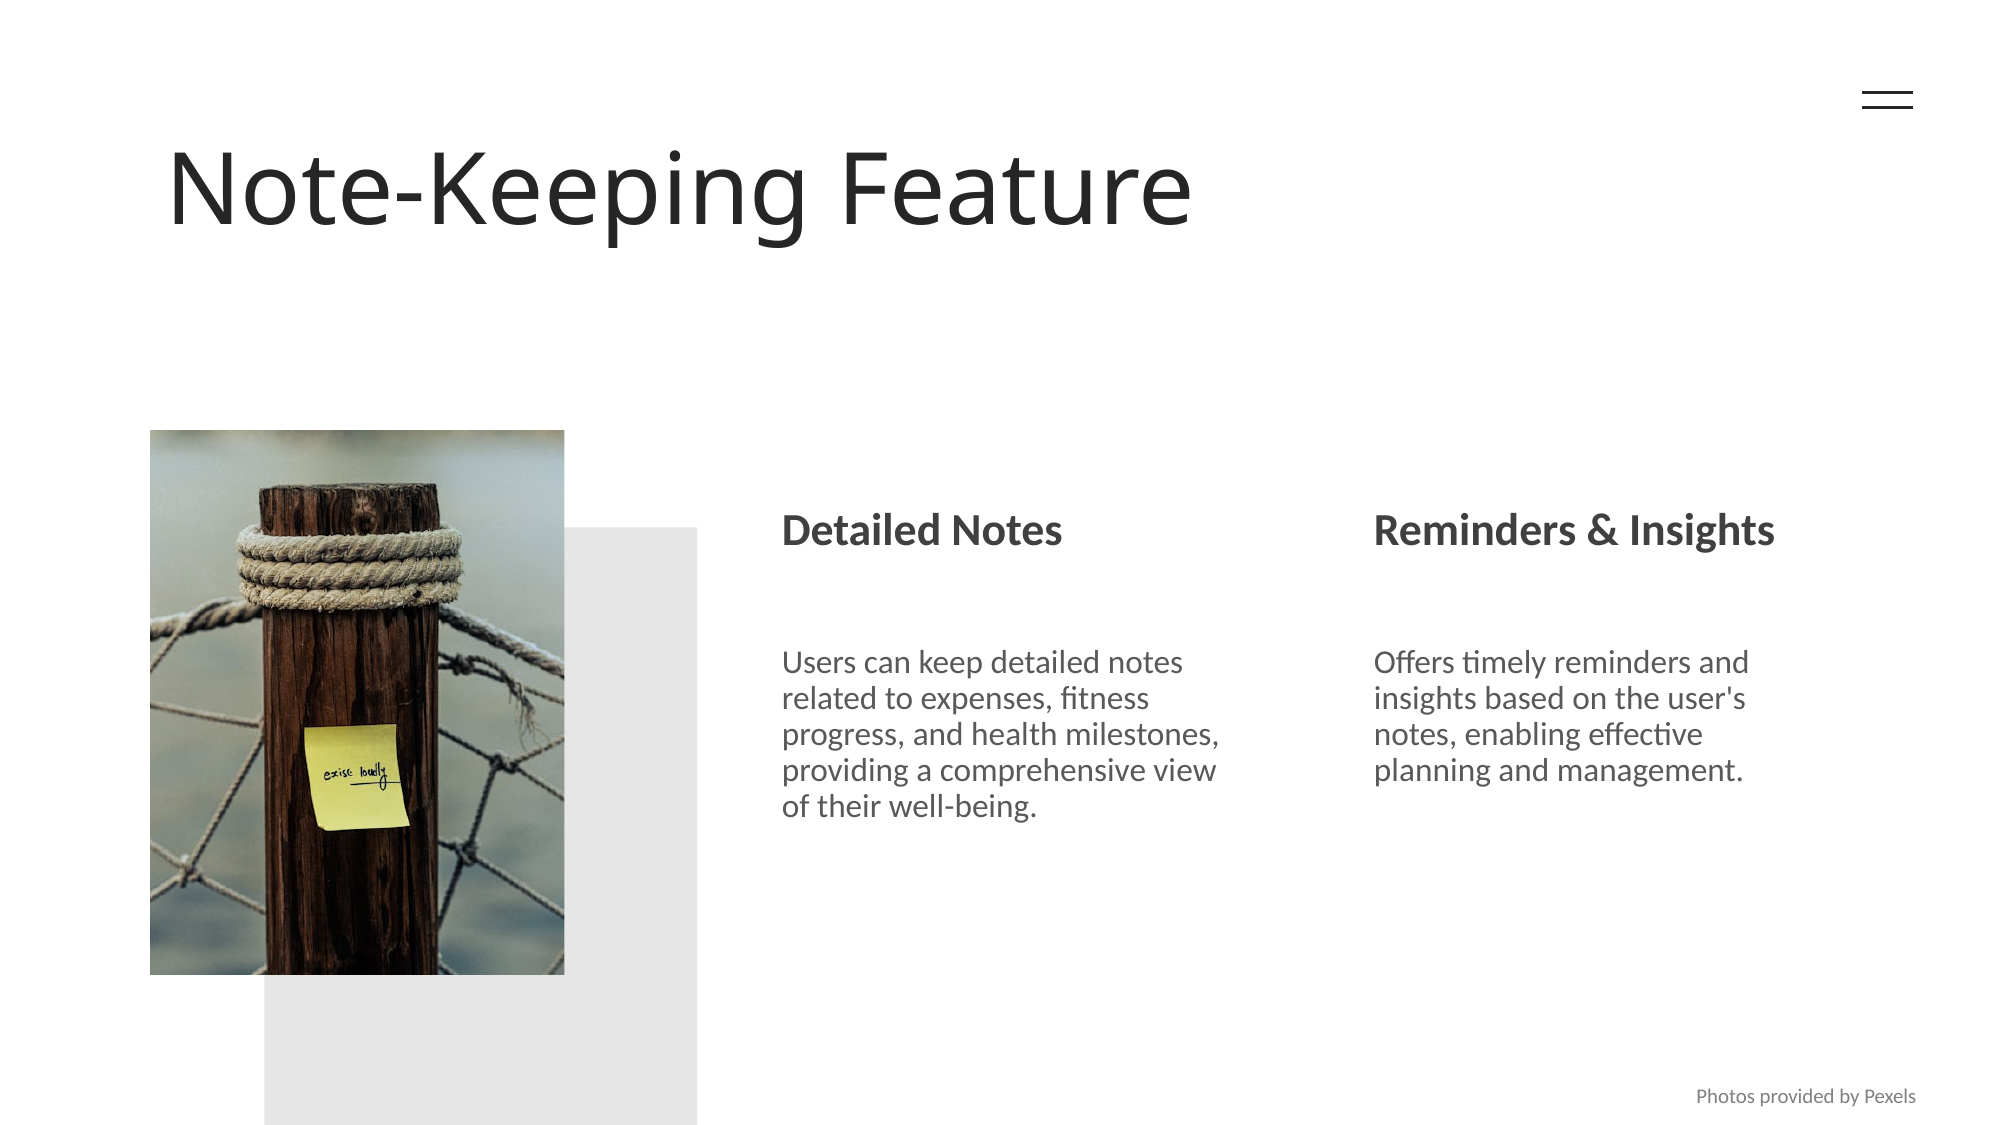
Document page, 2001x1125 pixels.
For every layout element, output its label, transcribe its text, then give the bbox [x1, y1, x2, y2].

list Photos provided by Pexels [1460, 1078, 1932, 1125]
list Offers timely reminders and insights based on the user's notes, enabling effective planning and management. [1358, 637, 1838, 975]
list Detailed Notes [766, 440, 1246, 563]
picture [149, 430, 565, 975]
list Reminders & Insights [1358, 440, 1838, 563]
title Note-Keeping Feature [150, 130, 1863, 349]
list Users can keep detailed notes related to expenses, fitness progress, and health milestones, providing a comprehensive view of their well-being. [766, 637, 1246, 975]
